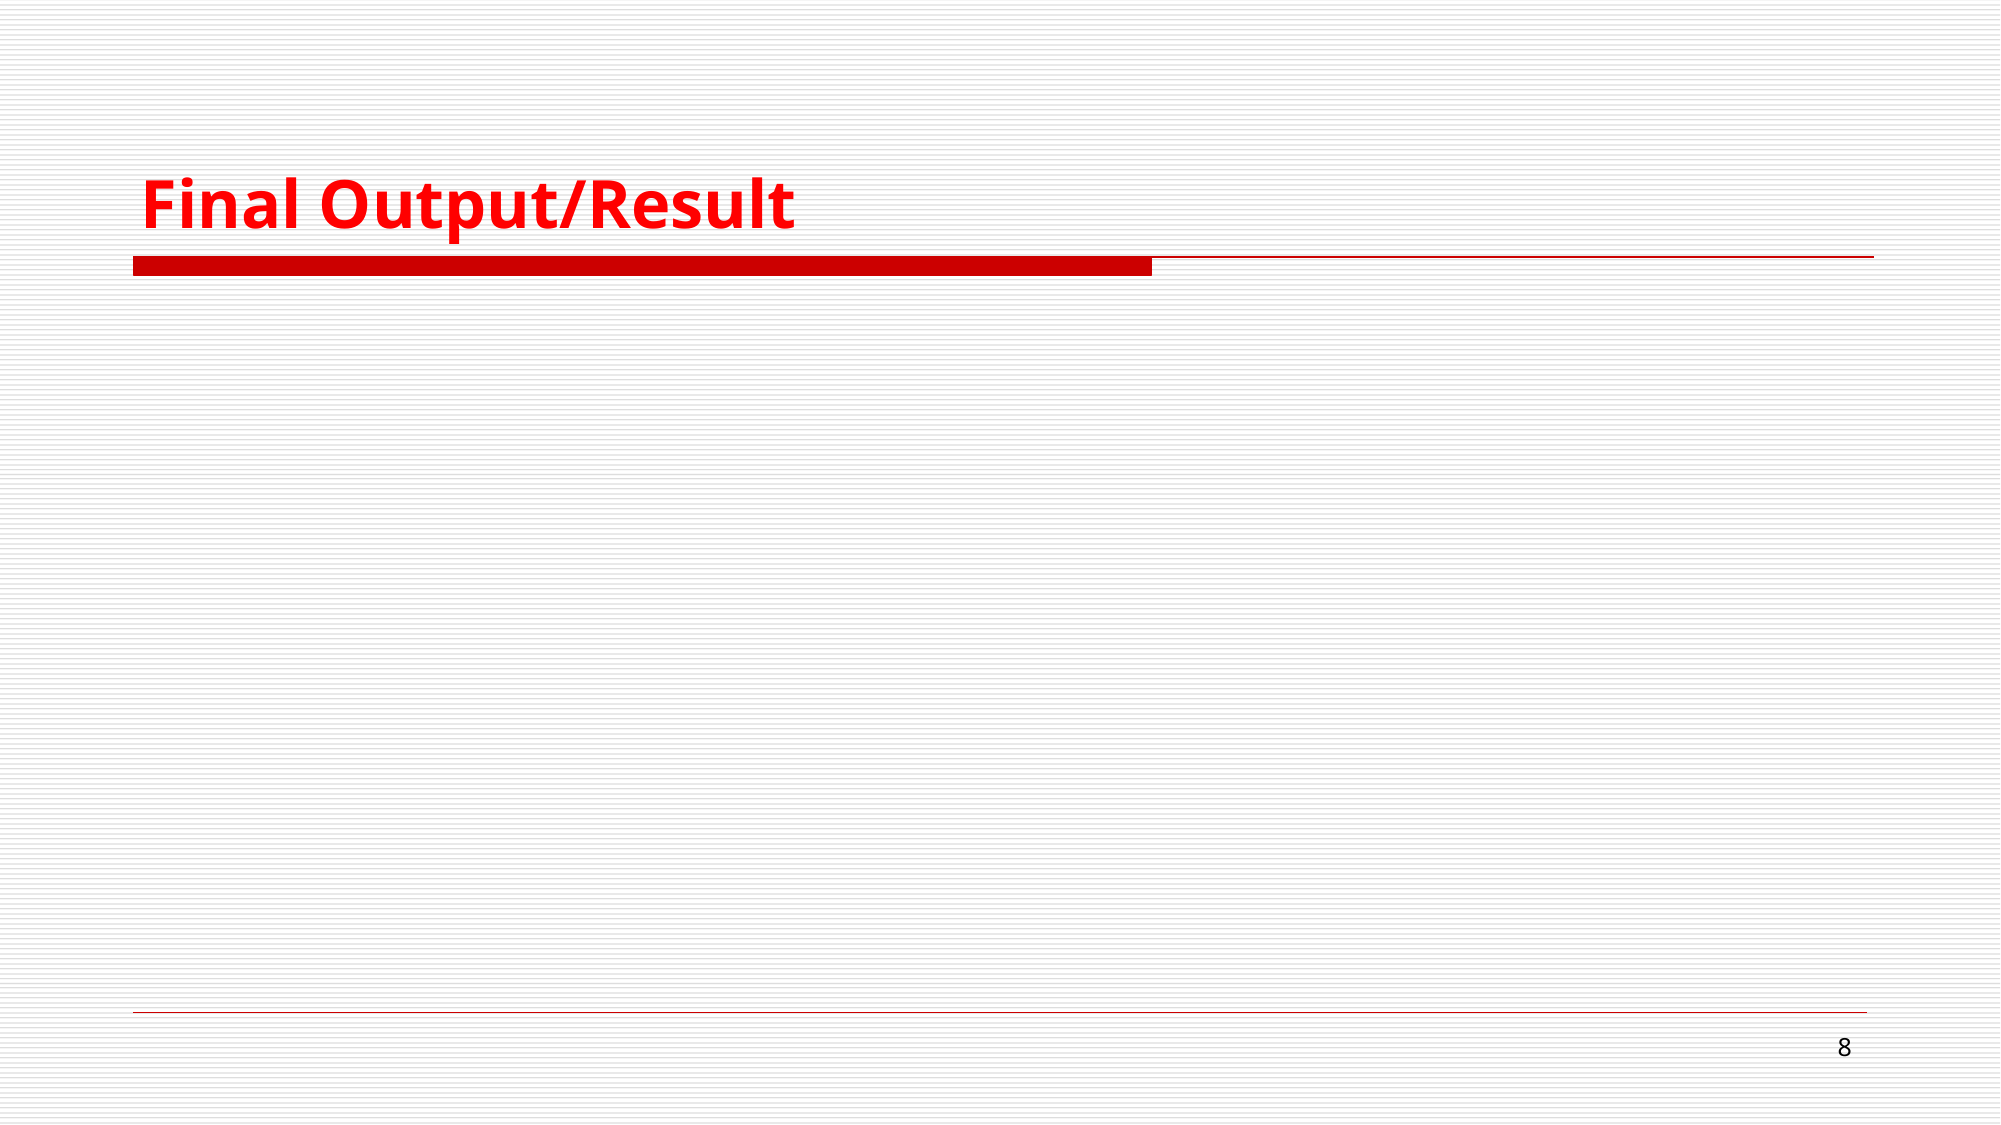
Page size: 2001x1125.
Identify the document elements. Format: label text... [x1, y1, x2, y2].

picture [0, 0, 2001, 1125]
title Final Output/Result [125, 50, 1876, 250]
slide_number 8 [1433, 1024, 1867, 1103]
